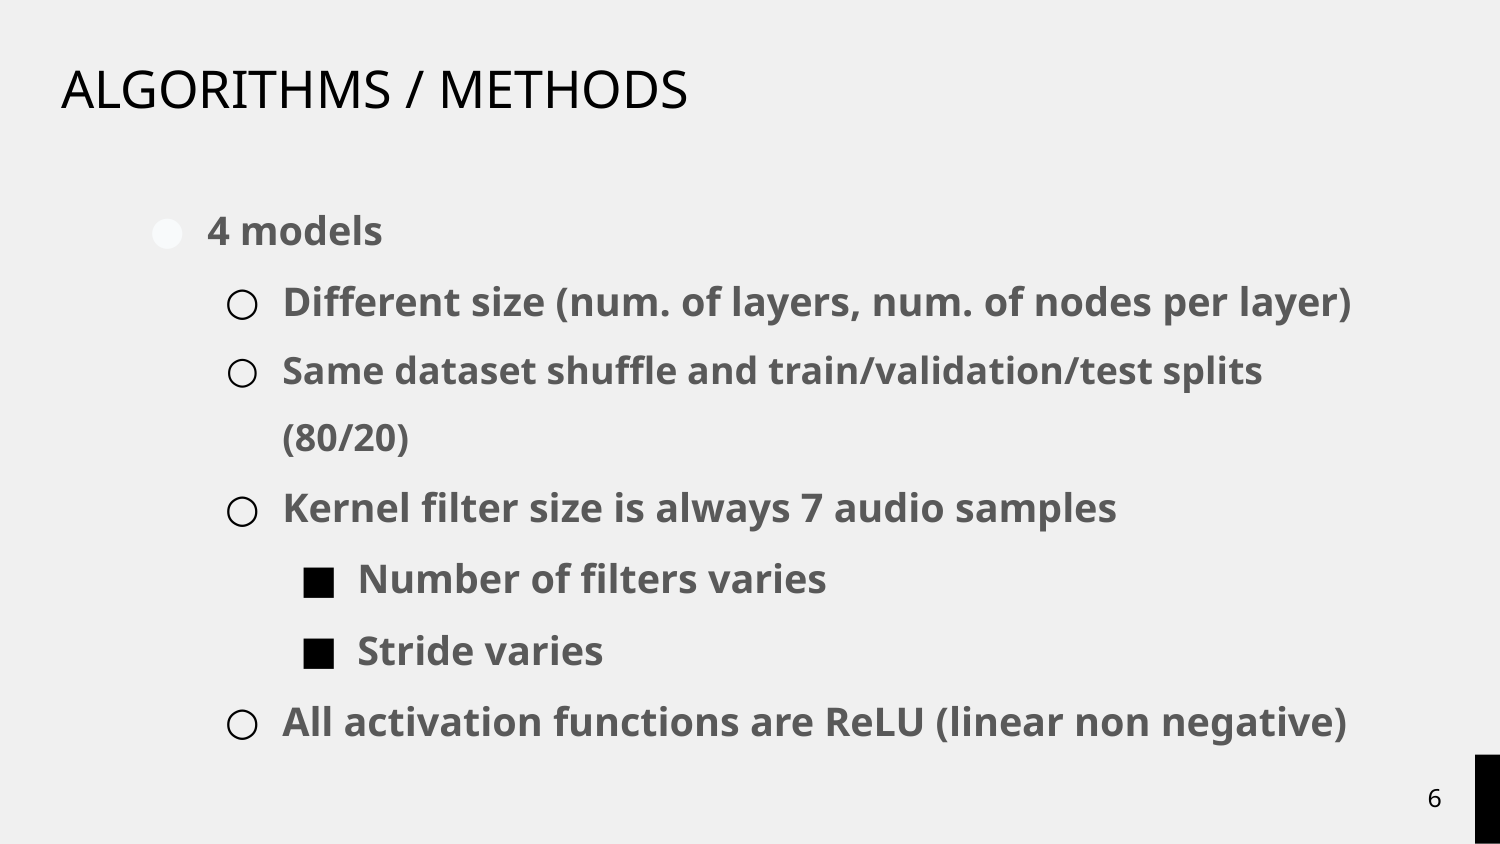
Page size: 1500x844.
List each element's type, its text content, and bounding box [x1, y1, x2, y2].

title ALGORITHMS / METHODS [45, 41, 807, 159]
slide_number ‹#› [1389, 766, 1480, 832]
list 4 models Different size (num. of layers, num. of nodes per layer) Same dataset shuffle and train/validation/test splits (80/20) Kernel filter size is always 7 audio samples Number of filters varies Stride varies All activation functions are ReLU (linear non negative) [117, 166, 1404, 692]
